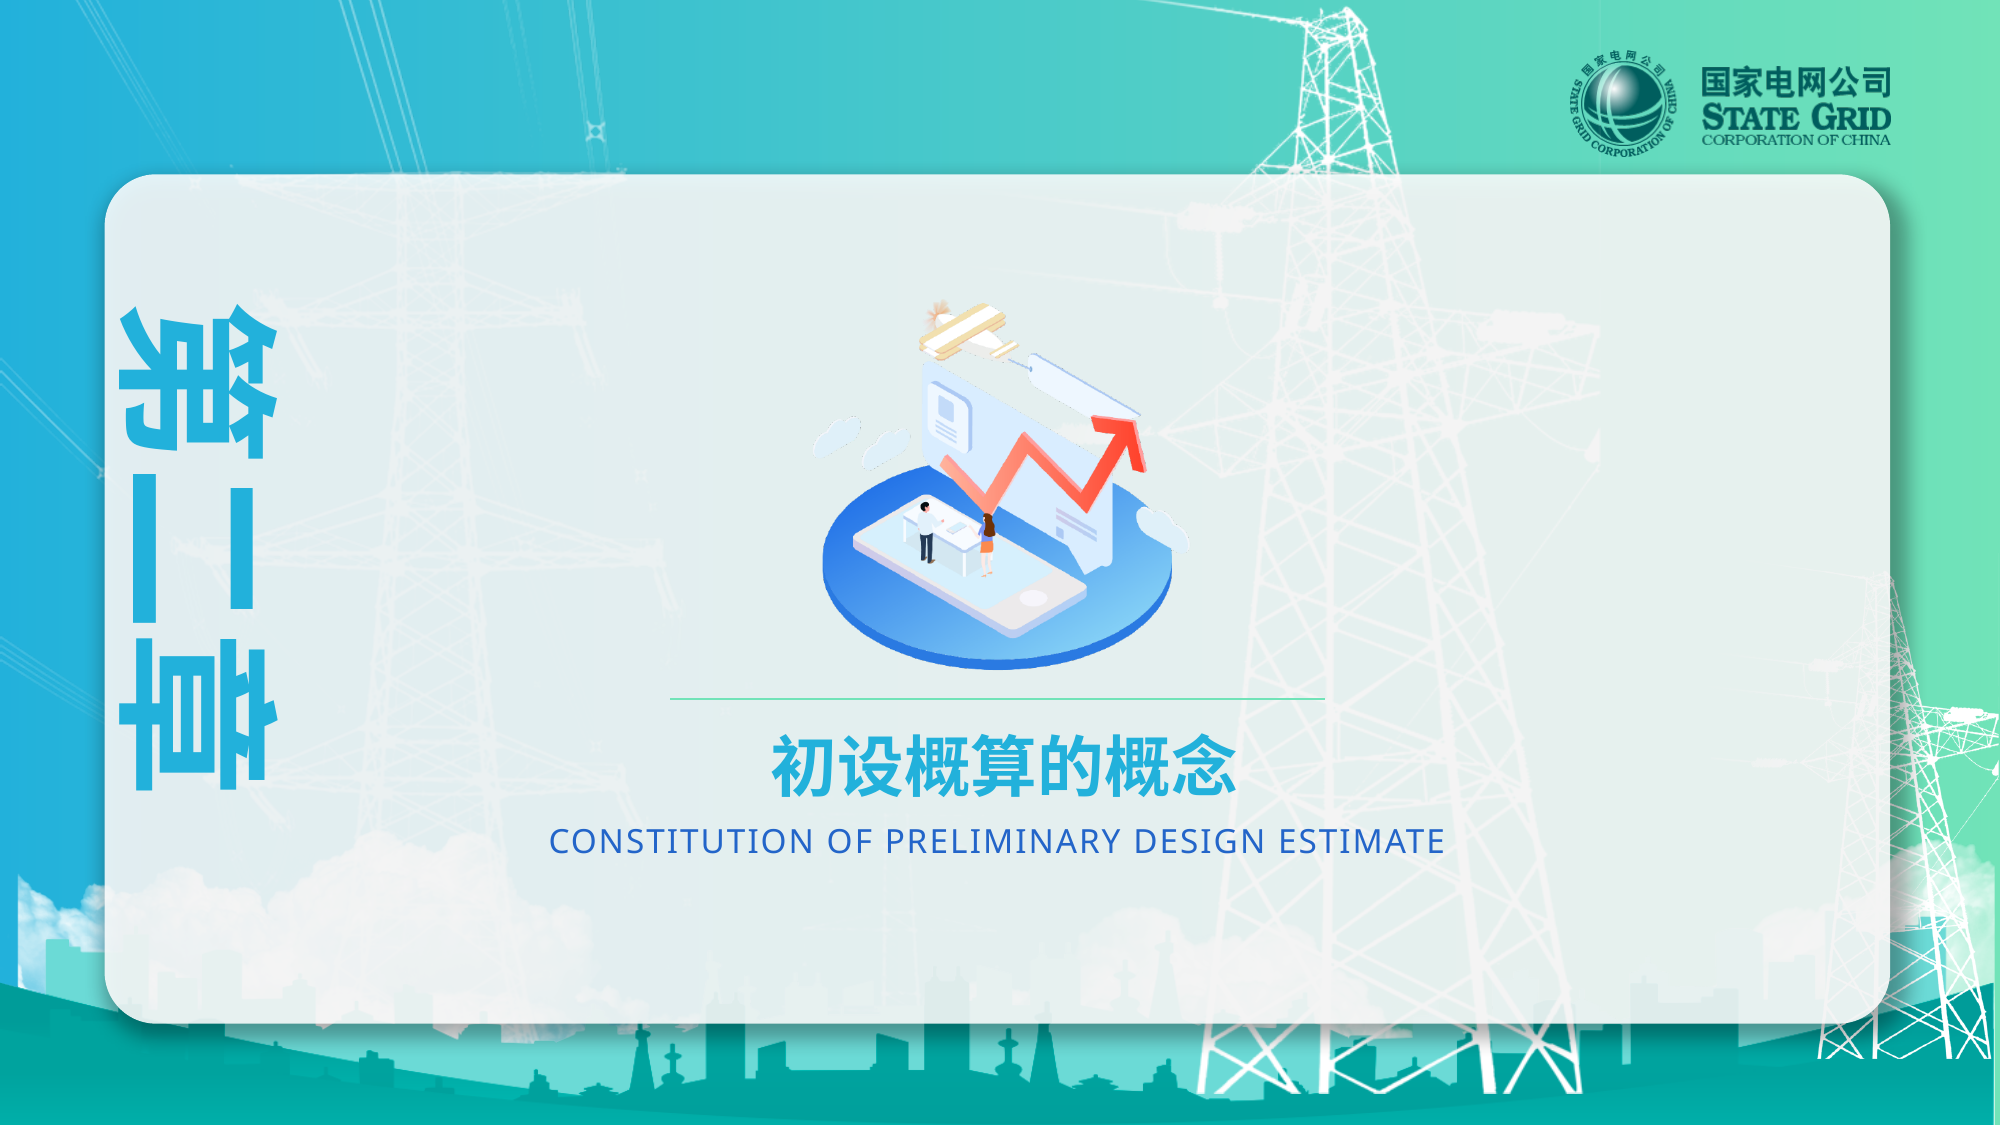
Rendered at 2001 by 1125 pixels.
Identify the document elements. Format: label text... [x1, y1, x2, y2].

text_box 初设概算的概念 [756, 716, 1253, 812]
text_box 第二章 [76, 283, 309, 804]
picture [0, 0, 1999, 1125]
picture [785, 274, 1210, 698]
text_box CONSTITUTION OF PRELIMINARY DESIGN ESTIMATE [533, 812, 1462, 868]
